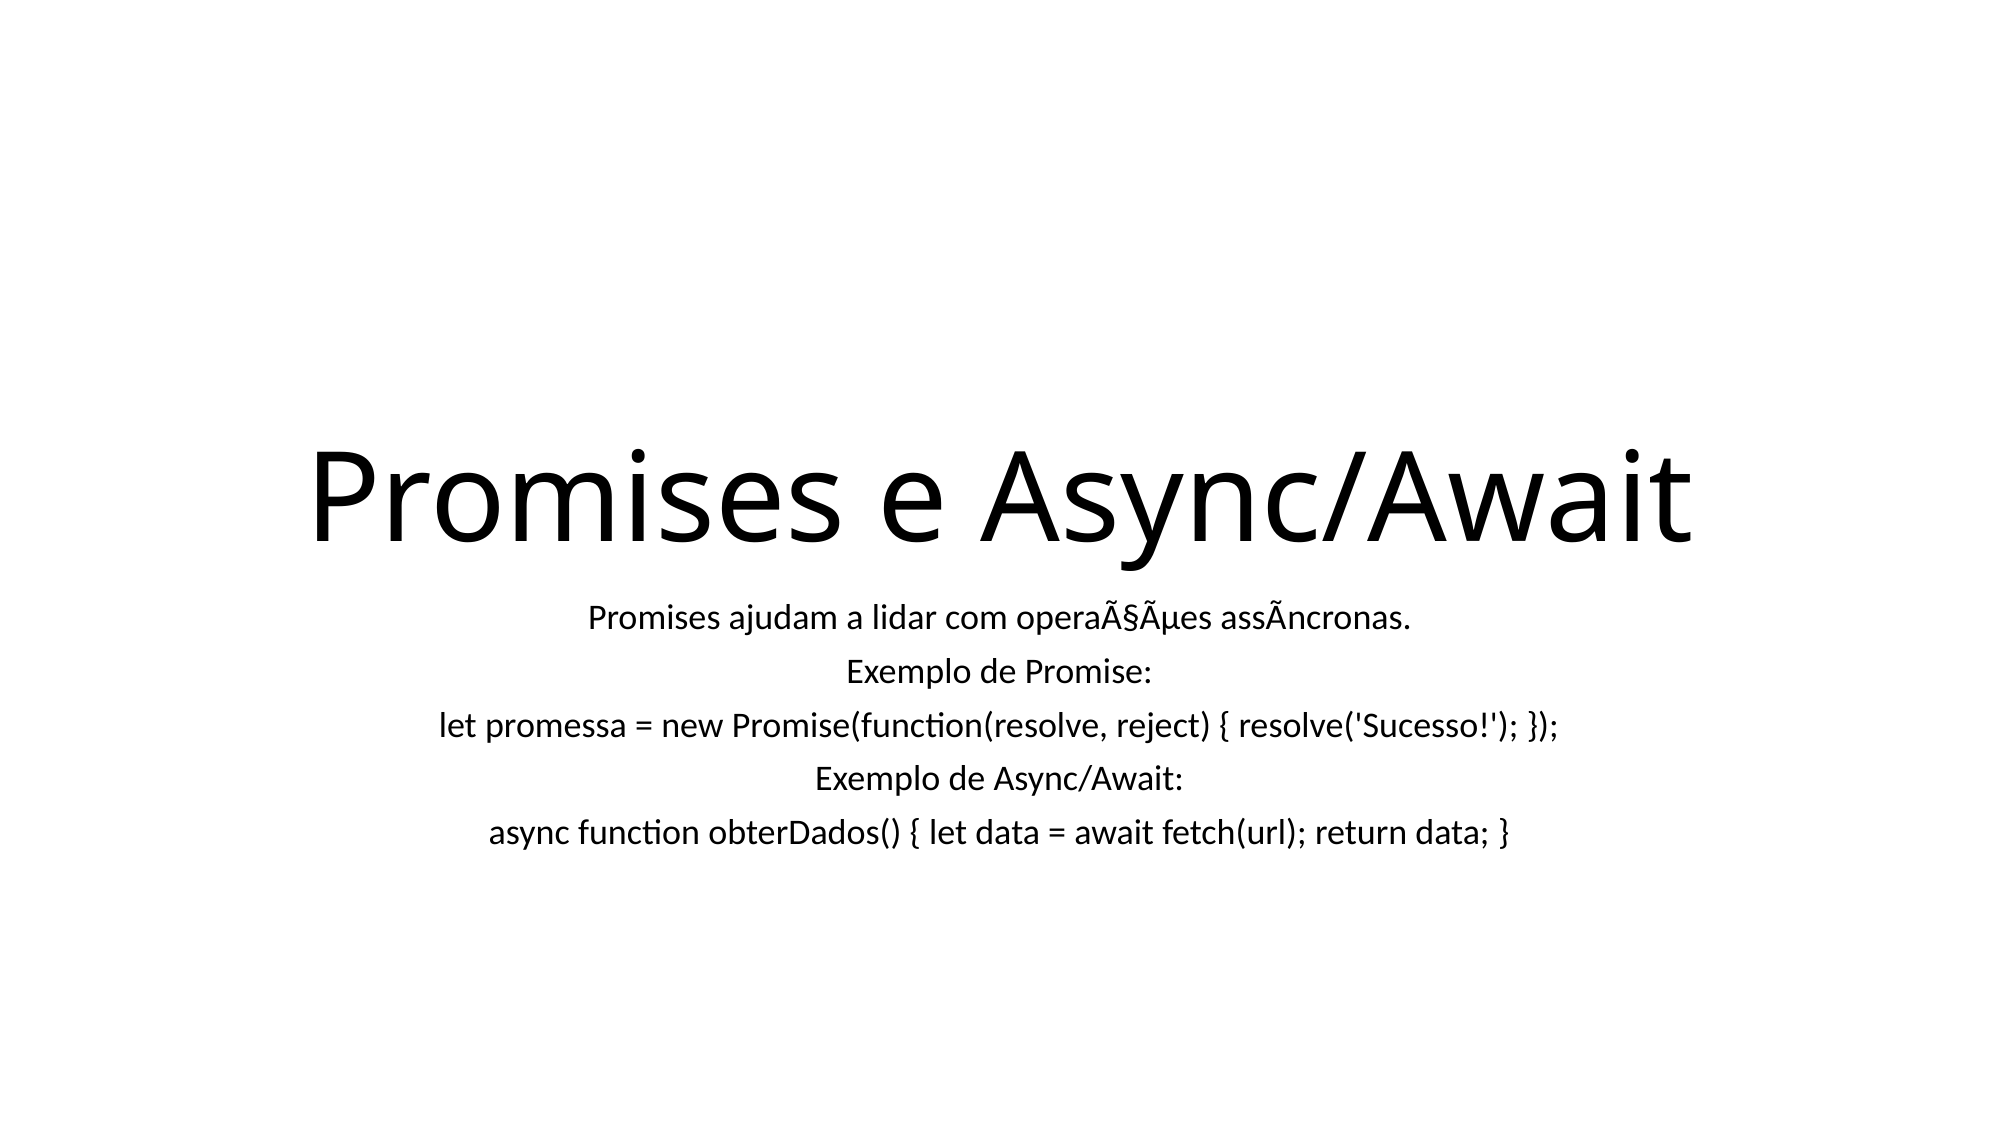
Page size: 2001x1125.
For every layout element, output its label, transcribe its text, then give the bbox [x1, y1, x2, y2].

subtitle Promises ajudam a lidar com operaÃ§Ãµes assÃ­ncronas. Exemplo de Promise: let promessa = new Promise(function(resolve, reject) { resolve('Sucesso!'); }); Exemplo de Async/Await: async function obterDados() { let data = await fetch(url); return data; } [249, 590, 1750, 863]
title Promises e Async/Await [249, 184, 1750, 576]
